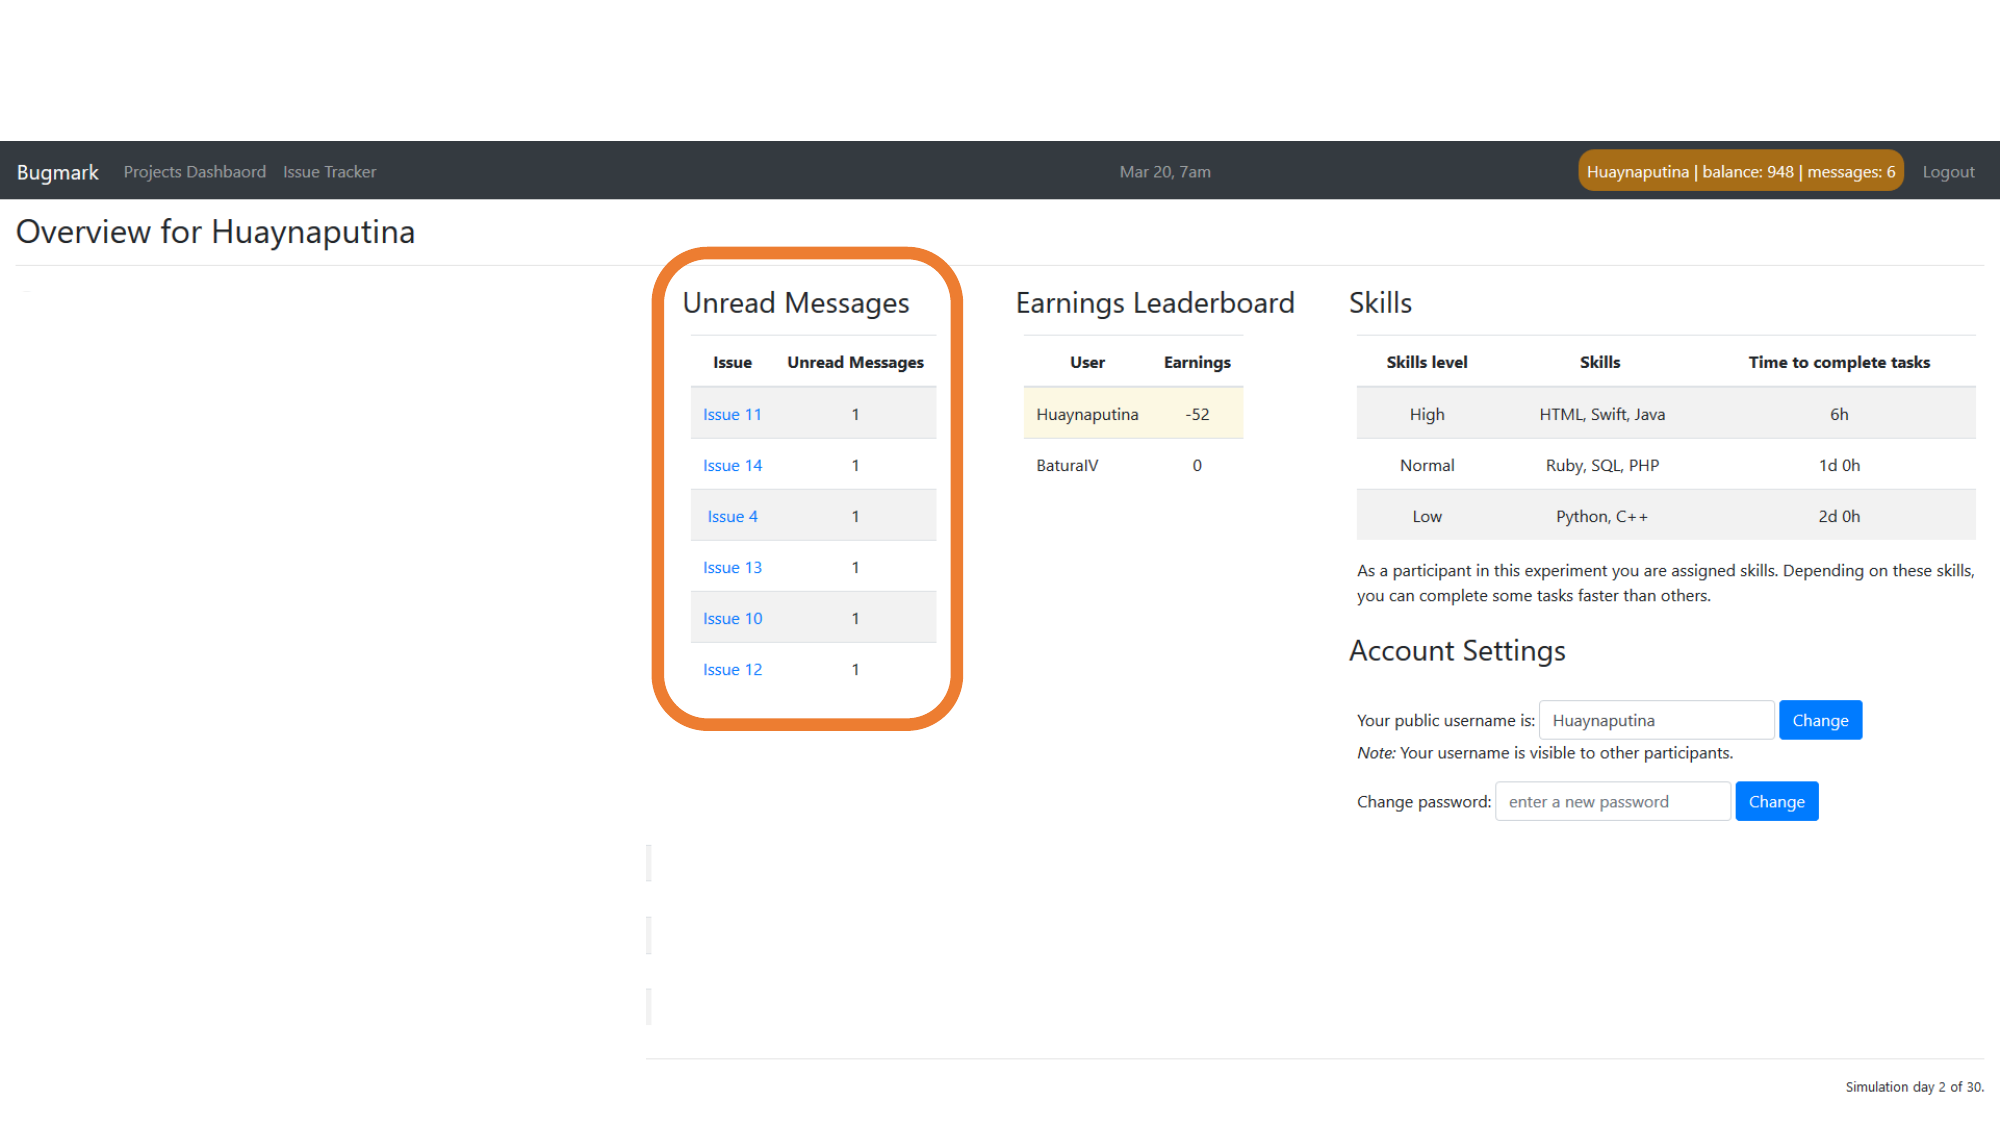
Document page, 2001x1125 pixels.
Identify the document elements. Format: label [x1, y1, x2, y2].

picture [0, 141, 2000, 1125]
